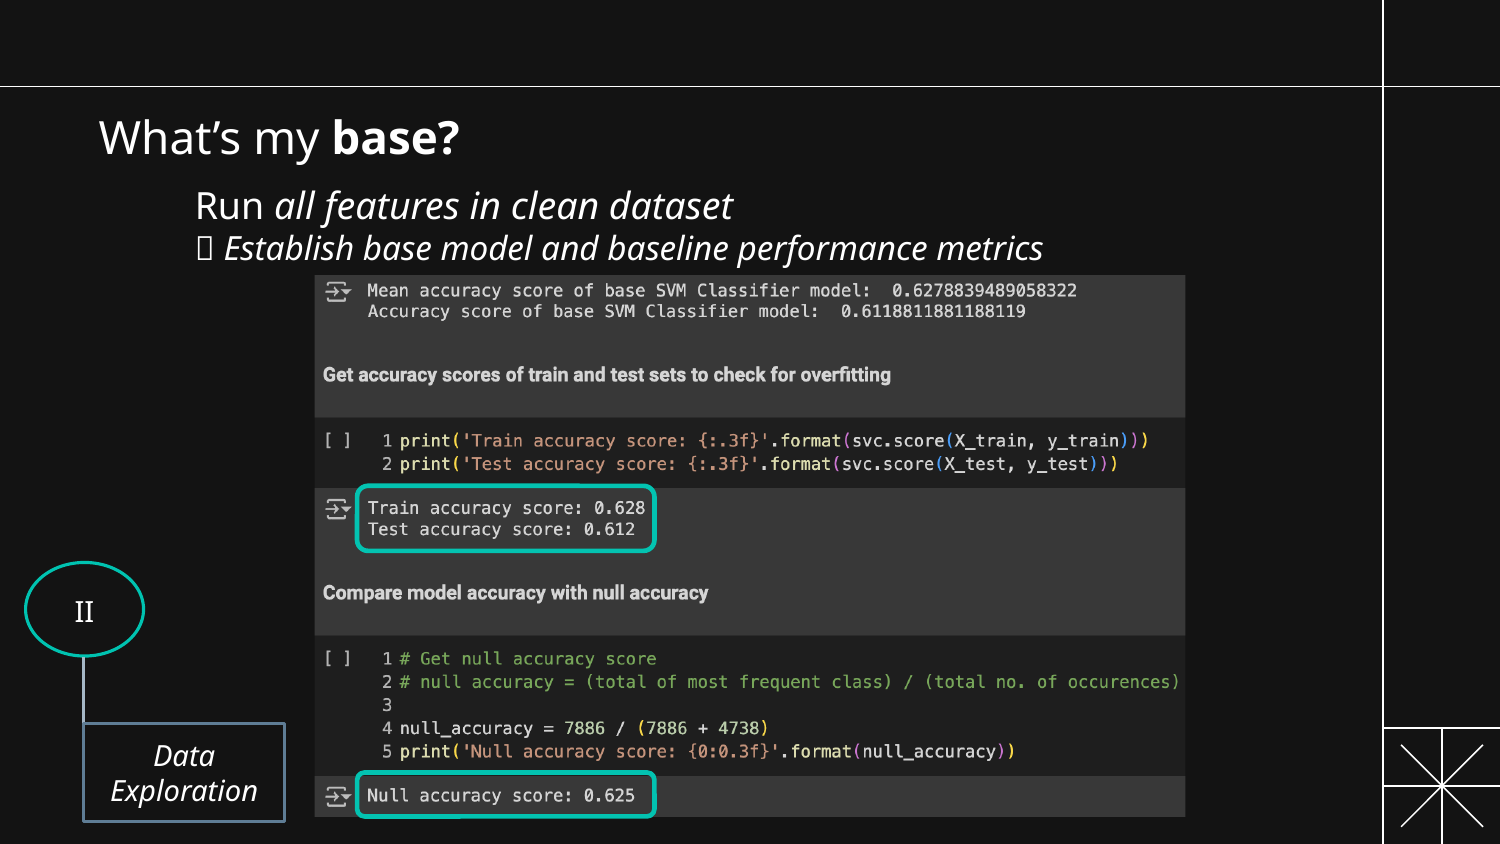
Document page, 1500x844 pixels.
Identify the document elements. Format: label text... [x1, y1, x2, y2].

text_box Run all features in clean dataset  Establish base model and baseline performance metrics [180, 174, 1233, 275]
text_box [25, 562, 285, 822]
picture [314, 275, 1186, 817]
text_box What’s my base? [83, 93, 1348, 188]
